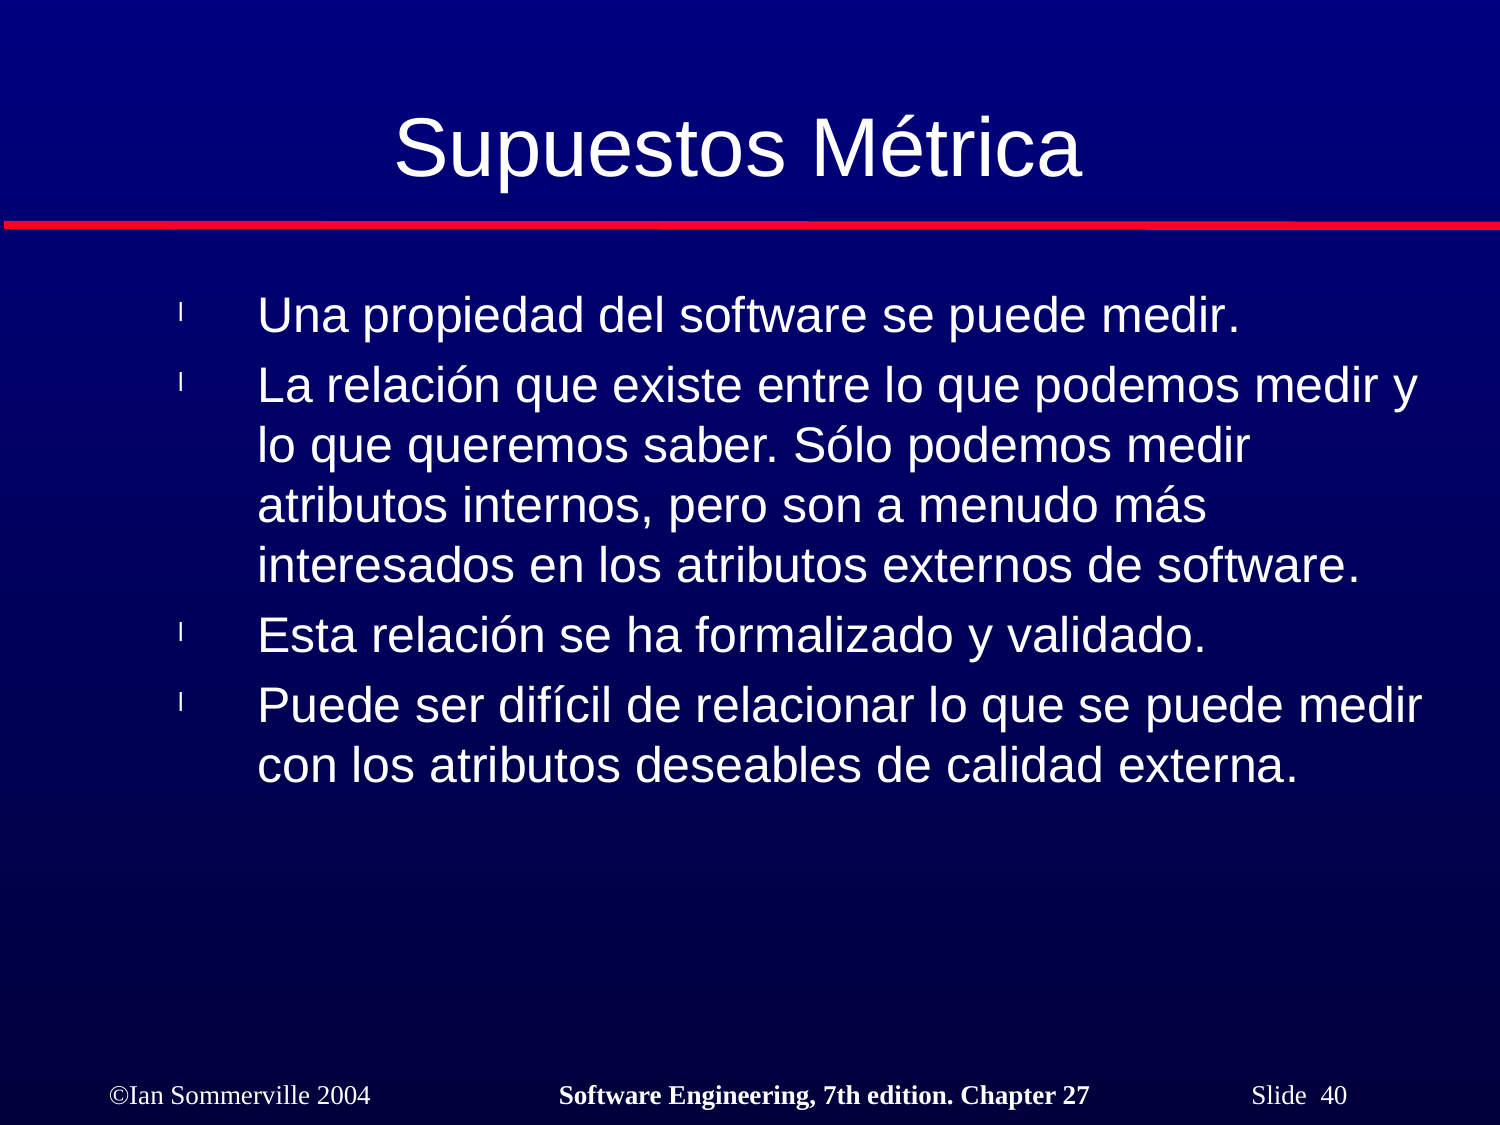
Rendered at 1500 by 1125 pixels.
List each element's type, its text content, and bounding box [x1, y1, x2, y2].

title Supuestos Métrica [109, 49, 1391, 202]
list Una propiedad del software se puede medir. La relación que existe entre lo que podemos medir y lo que queremos saber. Sólo podemos medir atributos internos, pero son a menudo más interesados en los atributos externos de software. Esta relación se ha formalizado y validado. Puede ser difícil de relacionar lo que se puede medir con los atributos deseables de calidad externa. [161, 274, 1444, 954]
